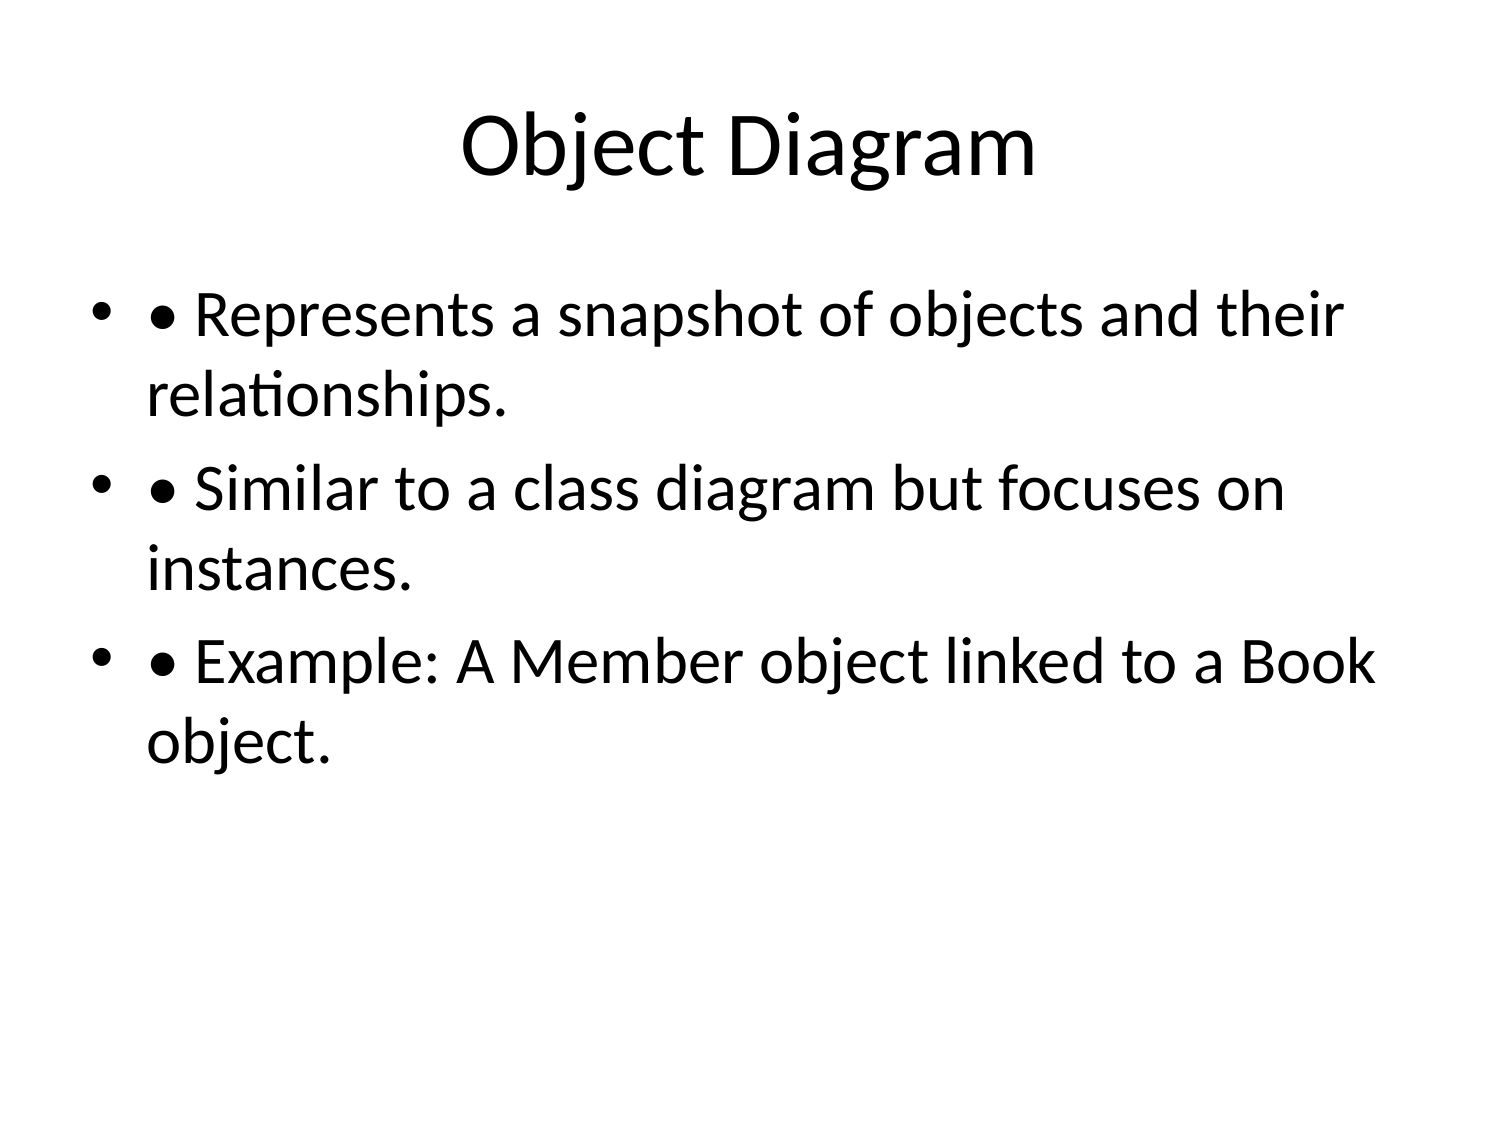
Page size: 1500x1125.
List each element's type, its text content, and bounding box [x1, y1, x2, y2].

title Object Diagram [75, 45, 1425, 233]
list • Represents a snapshot of objects and their relationships. • Similar to a class diagram but focuses on instances. • Example: A Member object linked to a Book object. [75, 262, 1425, 1005]
